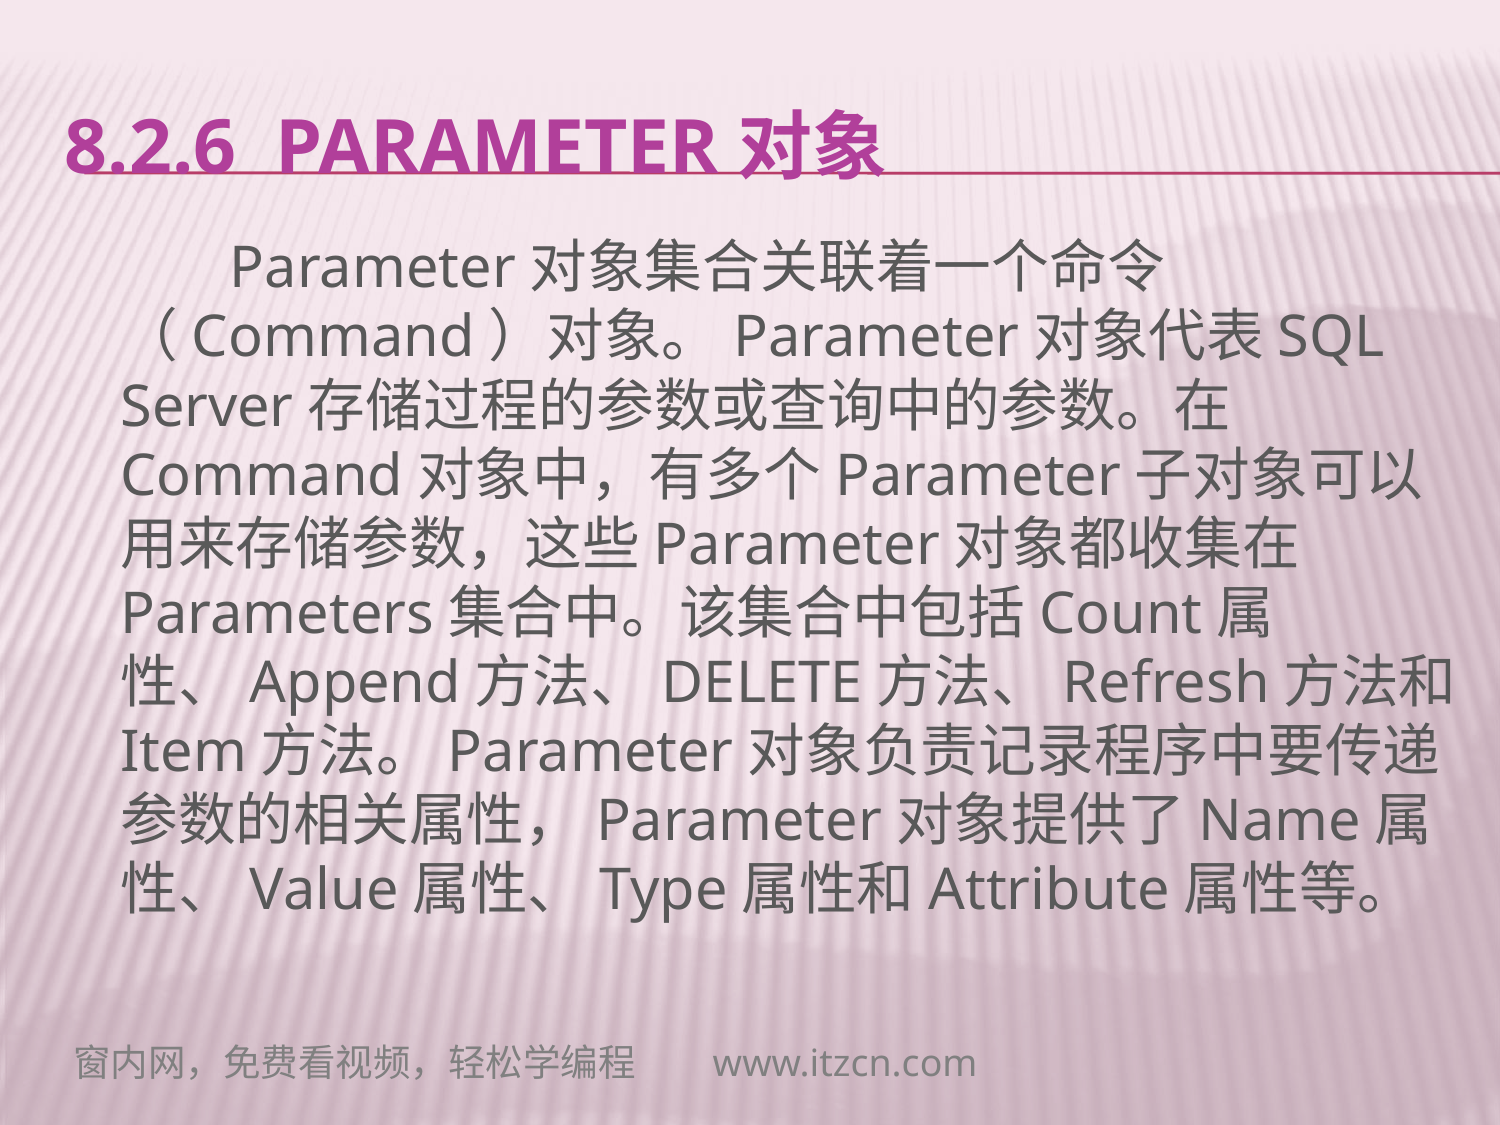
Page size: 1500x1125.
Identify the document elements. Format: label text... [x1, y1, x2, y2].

title 8.2.6 Parameter对象 [50, 75, 1475, 213]
list Parameter对象集合关联着一个命令（Command）对象。Parameter对象代表SQL Server存储过程的参数或查询中的参数。在Command对象中，有多个Parameter子对象可以用来存储参数，这些Parameter对象都收集在Parameters集合中。该集合中包括Count属性、Append方法、DELETE方法、Refresh方法和Item方法。Parameter对象负责记录程序中要传递参数的相关属性，Parameter对象提供了Name属性、Value属性、Type属性和Attribute属性等。 [50, 222, 1475, 997]
